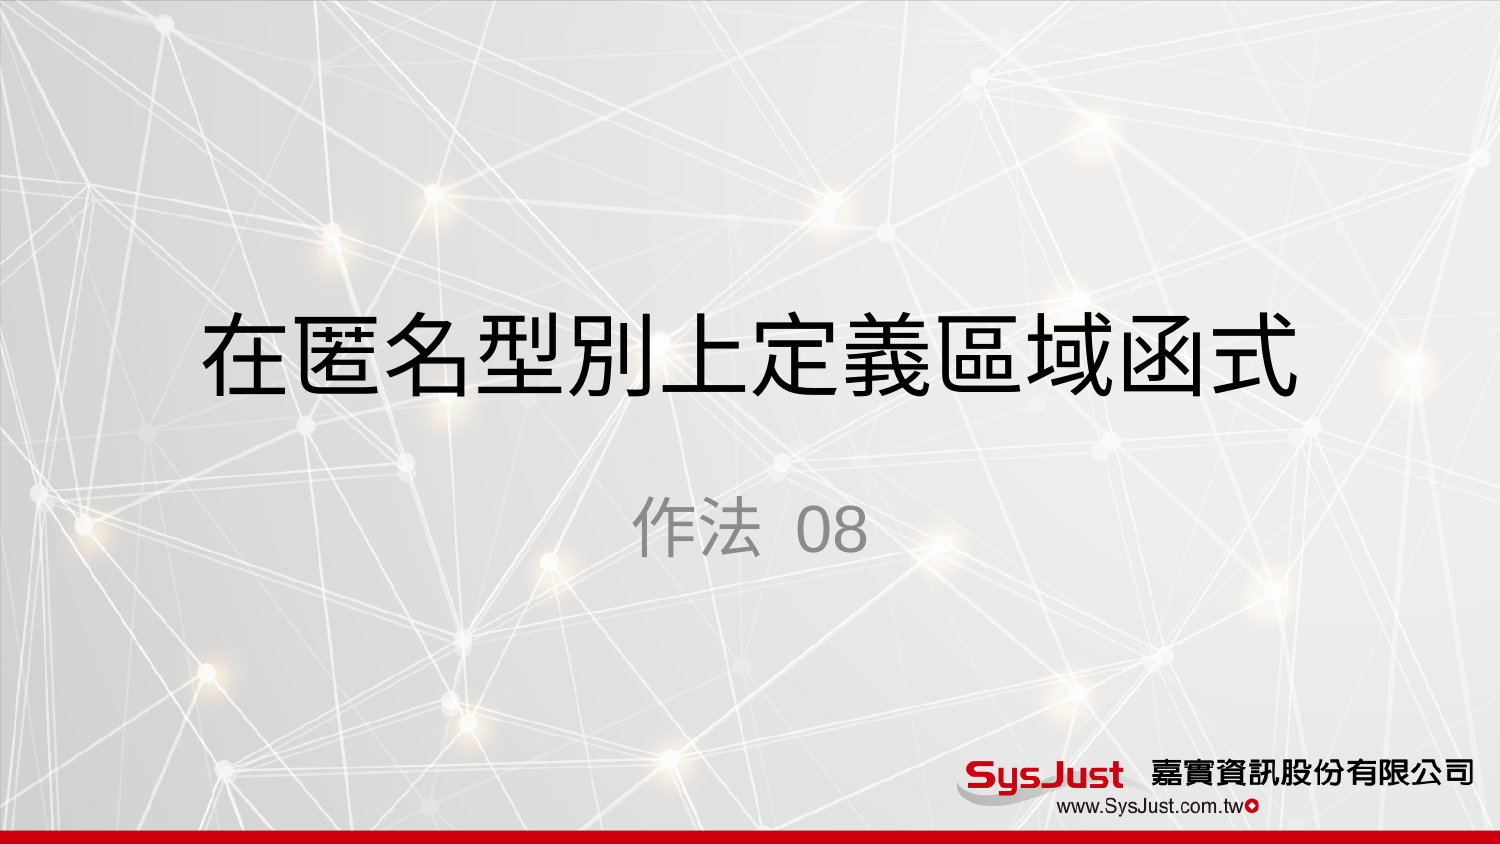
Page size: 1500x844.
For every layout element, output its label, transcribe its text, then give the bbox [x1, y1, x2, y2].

picture [0, 0, 1500, 844]
subtitle 作法 08 [225, 478, 1275, 694]
title 在匿名型別上定義區域函式 [112, 262, 1388, 443]
